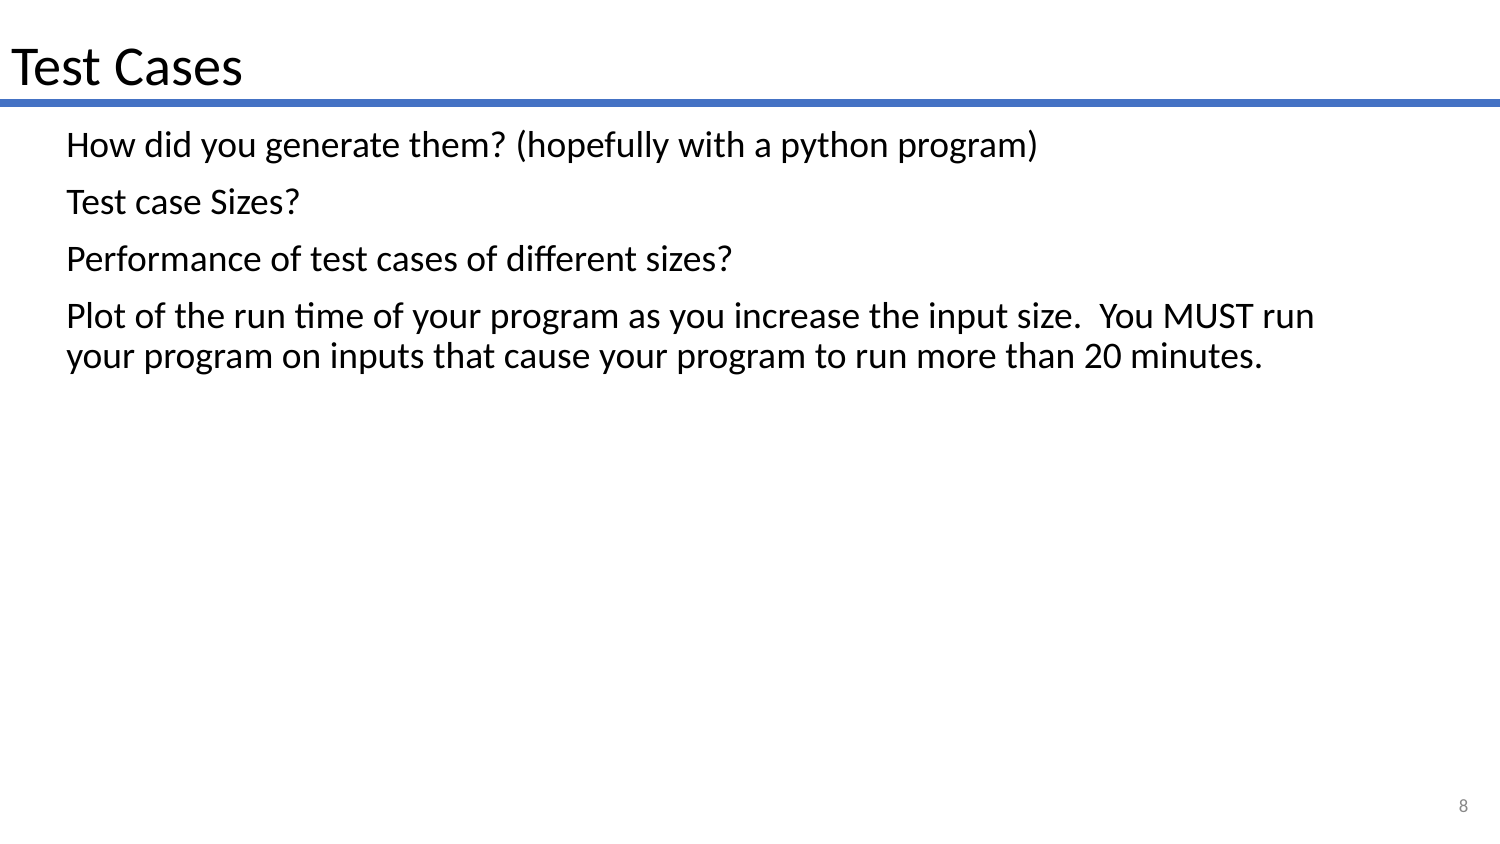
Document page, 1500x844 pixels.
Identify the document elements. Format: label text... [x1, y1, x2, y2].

text_box How did you generate them? (hopefully with a python program) Test case Sizes? Performance of test cases of different sizes? Plot of the run time of your program as you increase the input size. You MUST run your program on inputs that cause your program to run more than 20 minutes. [55, 119, 1375, 376]
text_box Test Cases [0, 0, 1500, 99]
slide_number ‹#› [1402, 782, 1480, 827]
